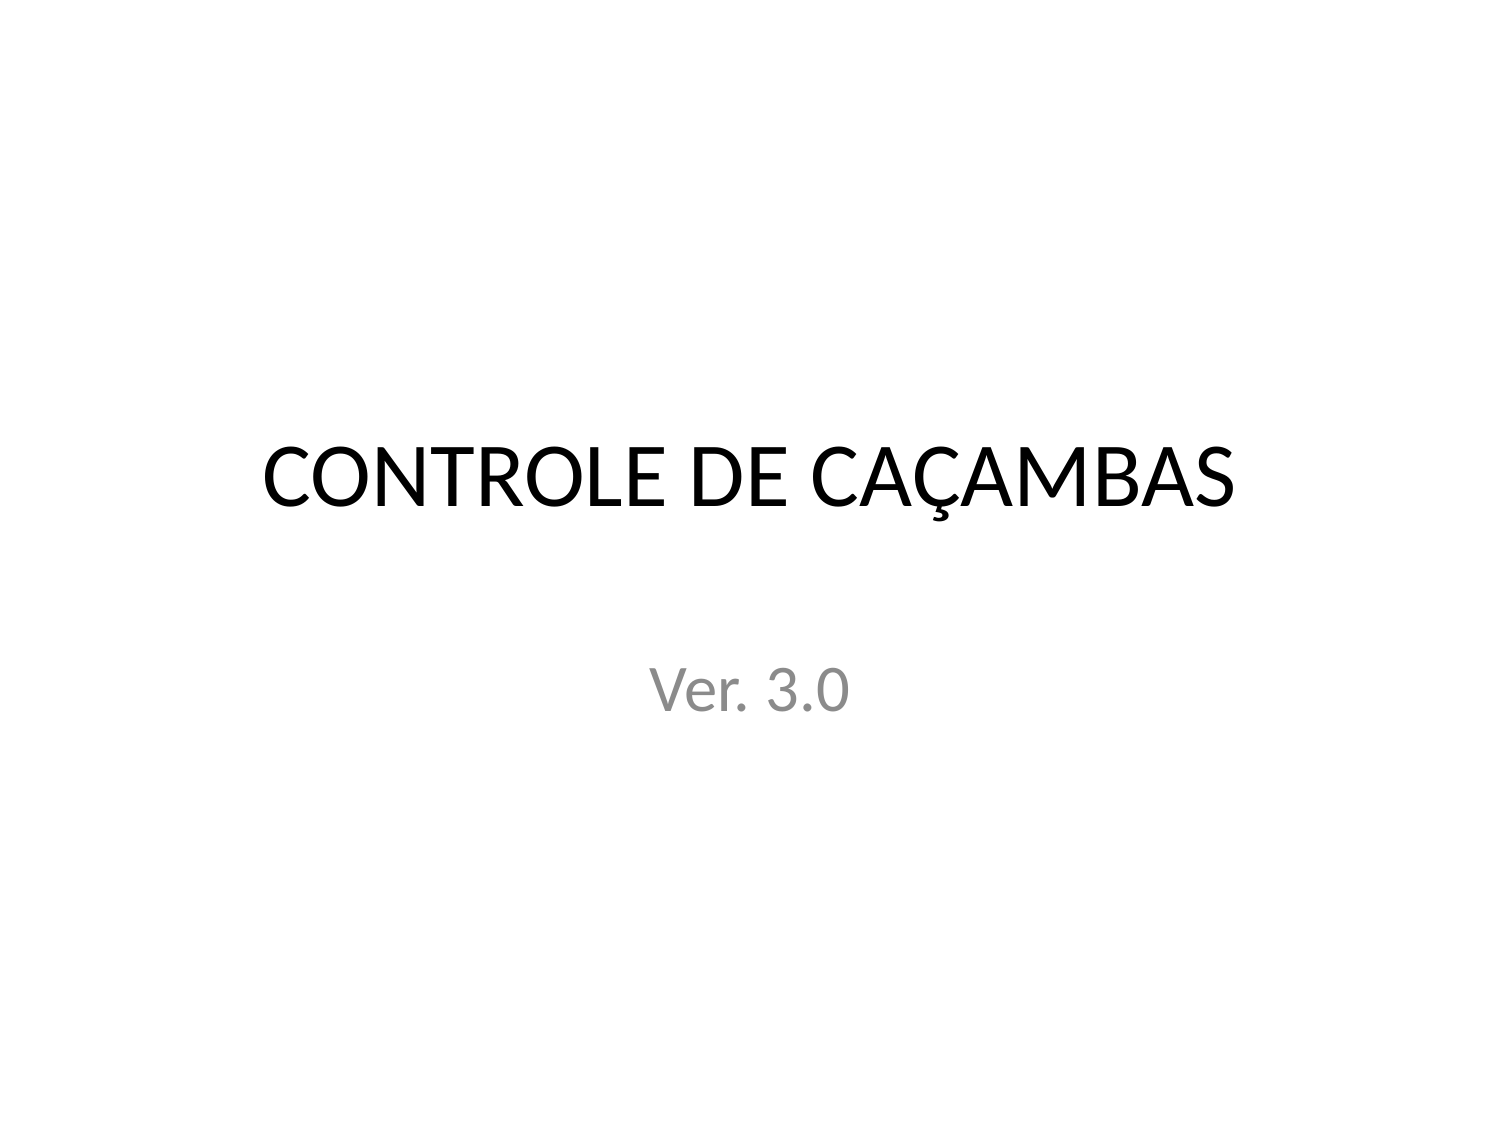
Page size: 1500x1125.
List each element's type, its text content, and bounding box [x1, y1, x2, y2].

title CONTROLE DE CAÇAMBAS [112, 349, 1388, 591]
subtitle Ver. 3.0 [225, 637, 1275, 925]
